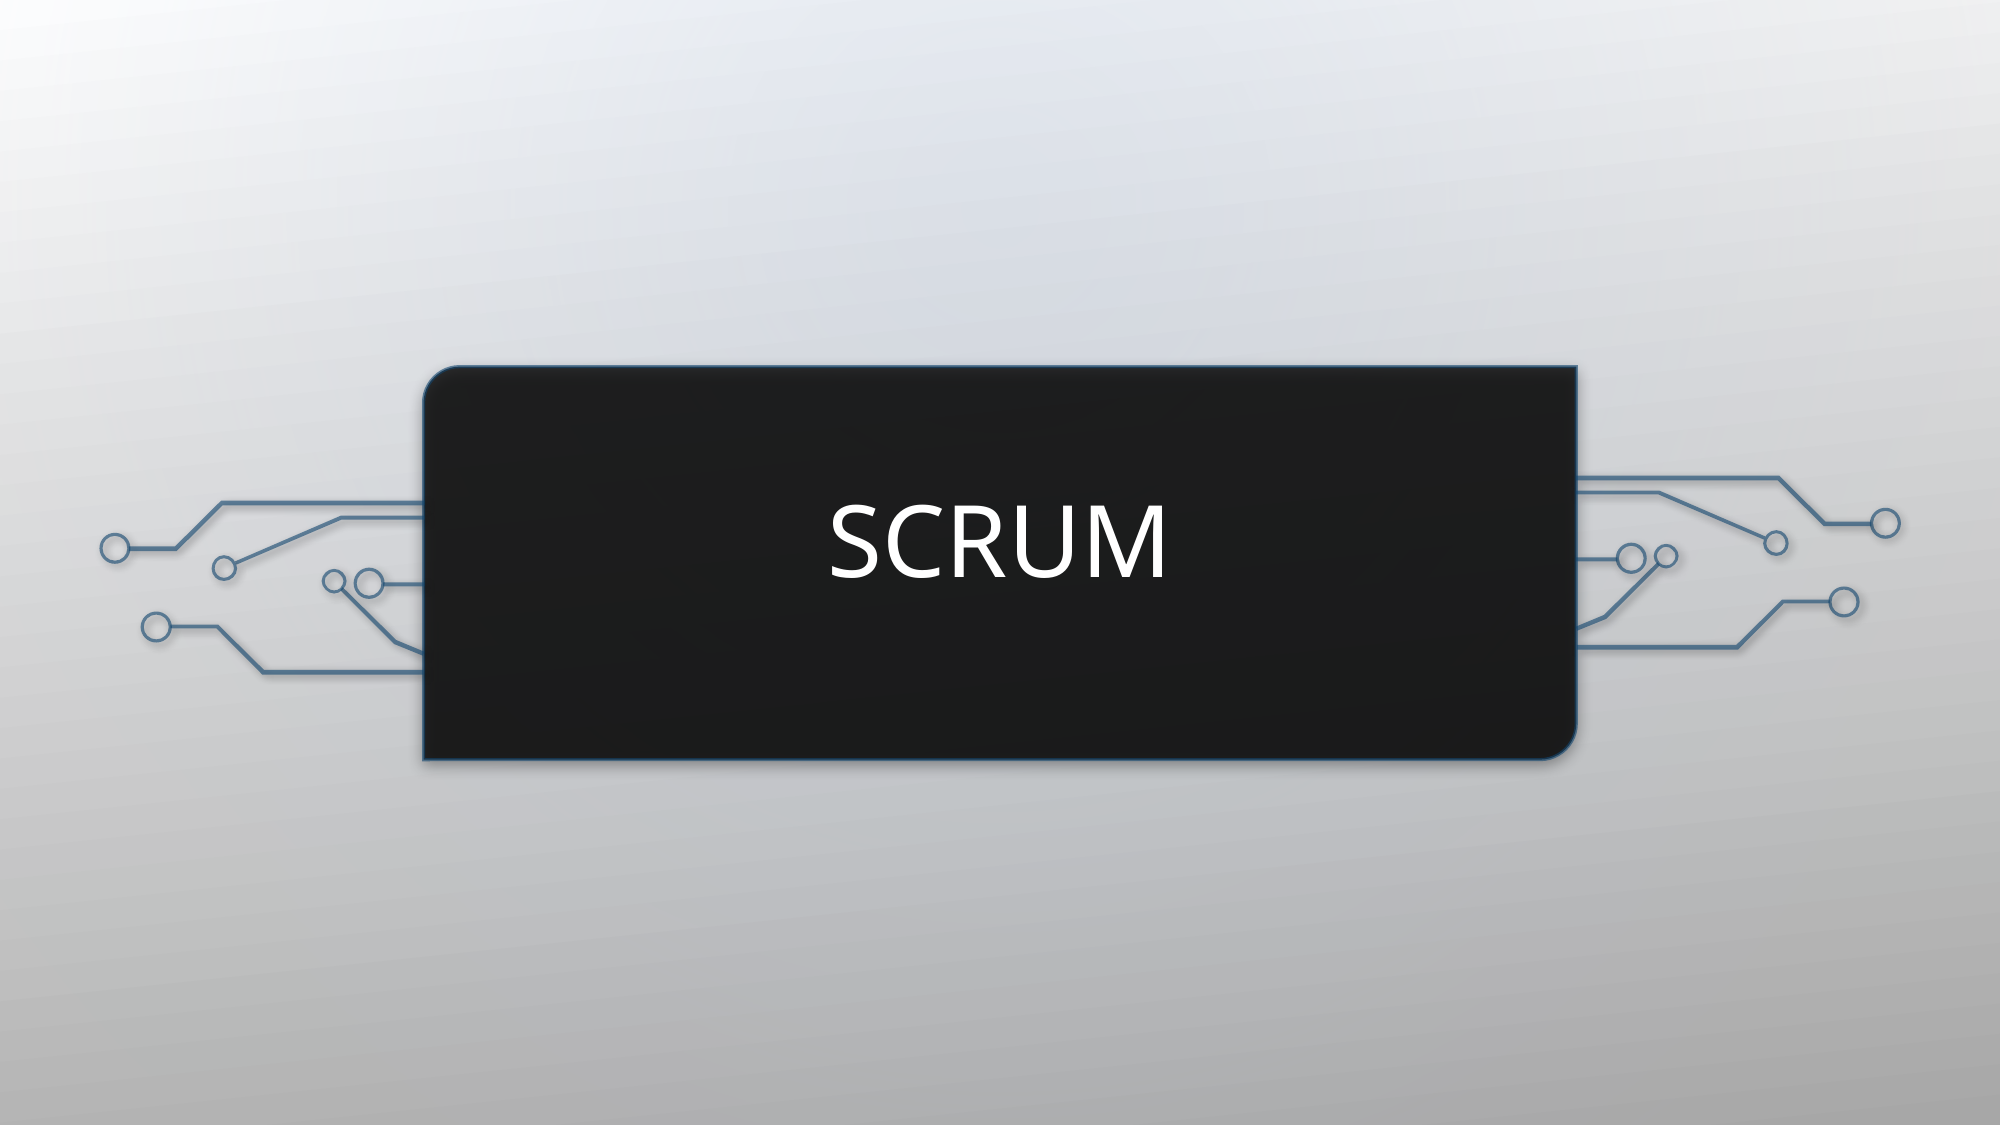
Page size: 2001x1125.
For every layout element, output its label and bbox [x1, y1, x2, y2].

text_box [0, 0, 2000, 1125]
text_box [99, 475, 1902, 675]
